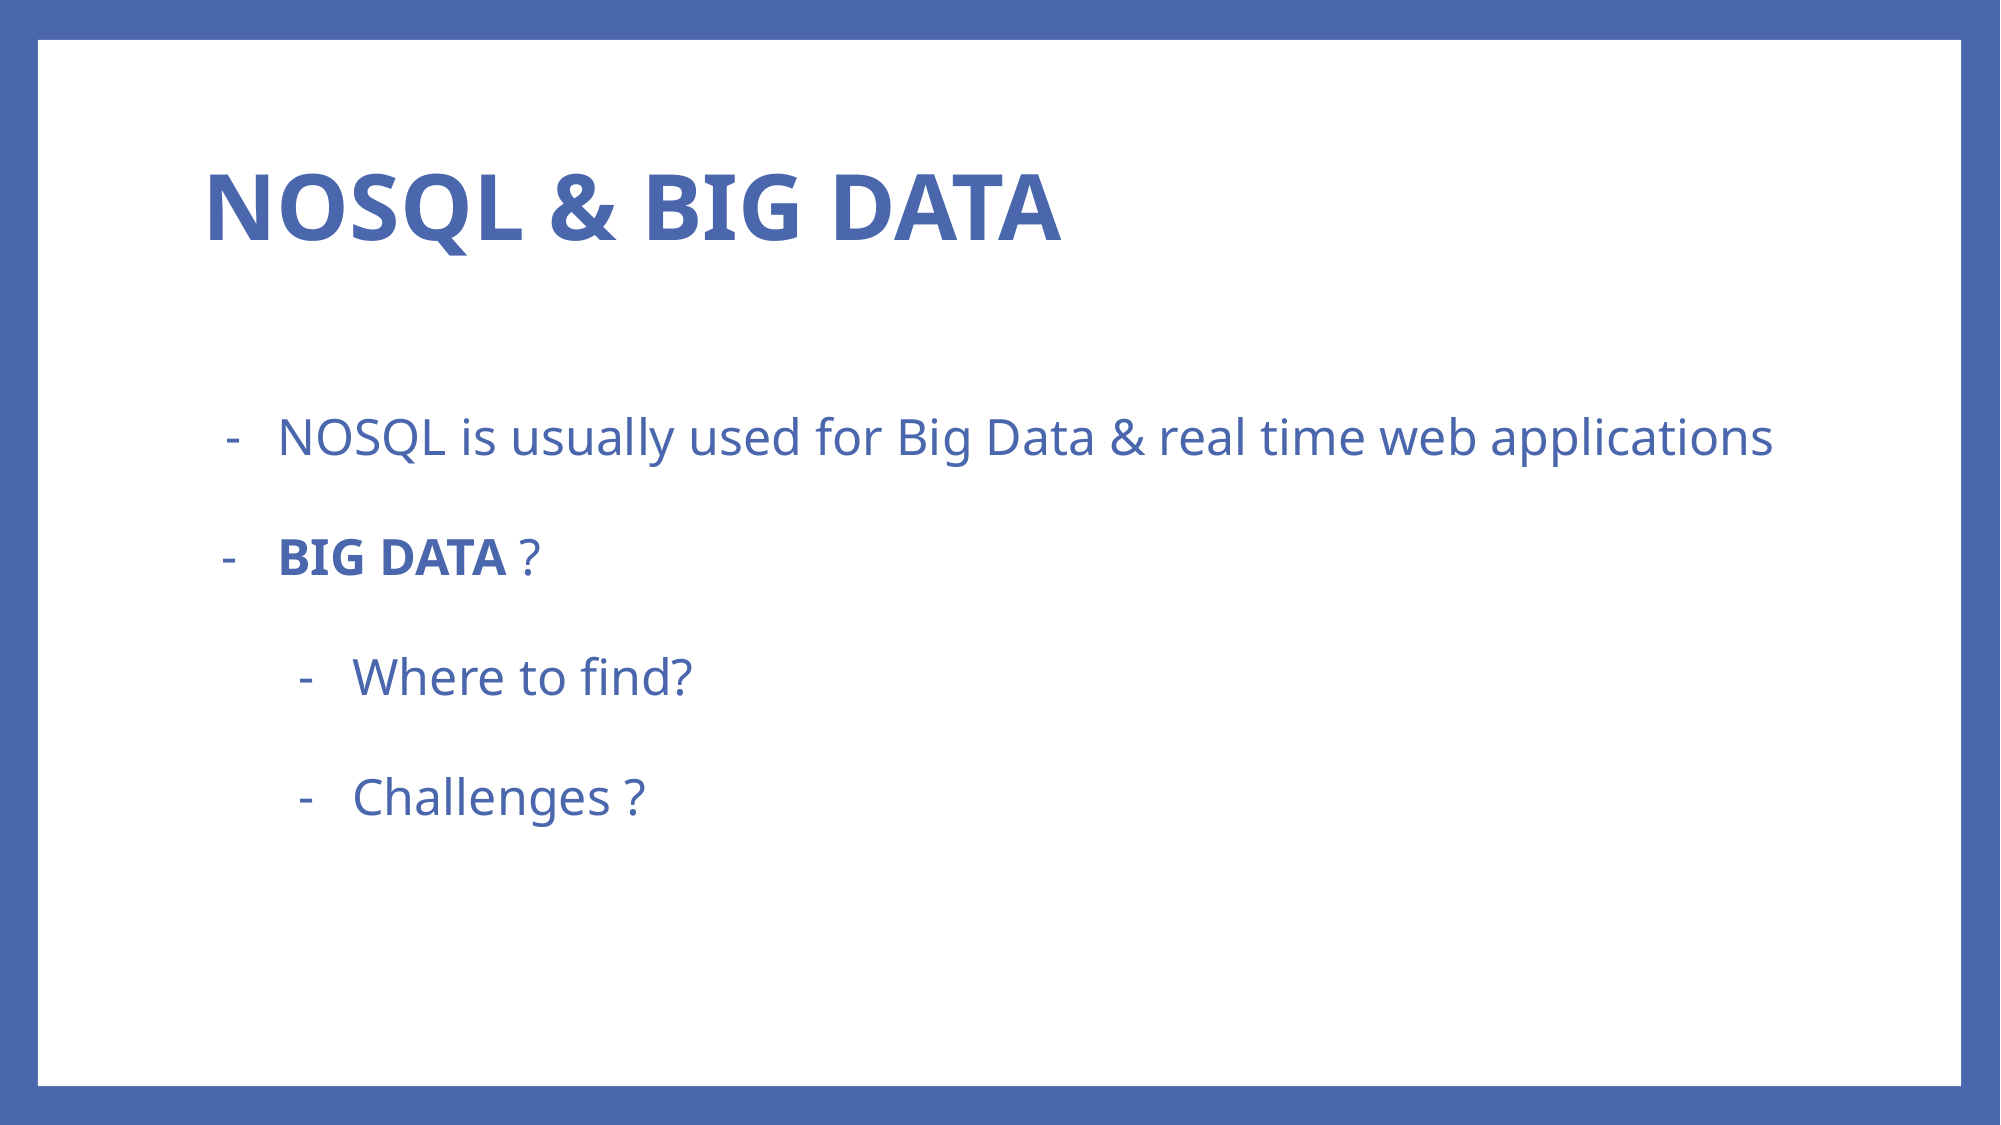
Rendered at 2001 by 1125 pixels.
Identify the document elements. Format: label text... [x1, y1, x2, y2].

list NOSQL is usually used for Big Data & real time web applications BIG DATA ? Where to find? Challenges ? [187, 337, 1808, 1000]
title NOSQL & BIG DATA [187, 99, 1808, 323]
